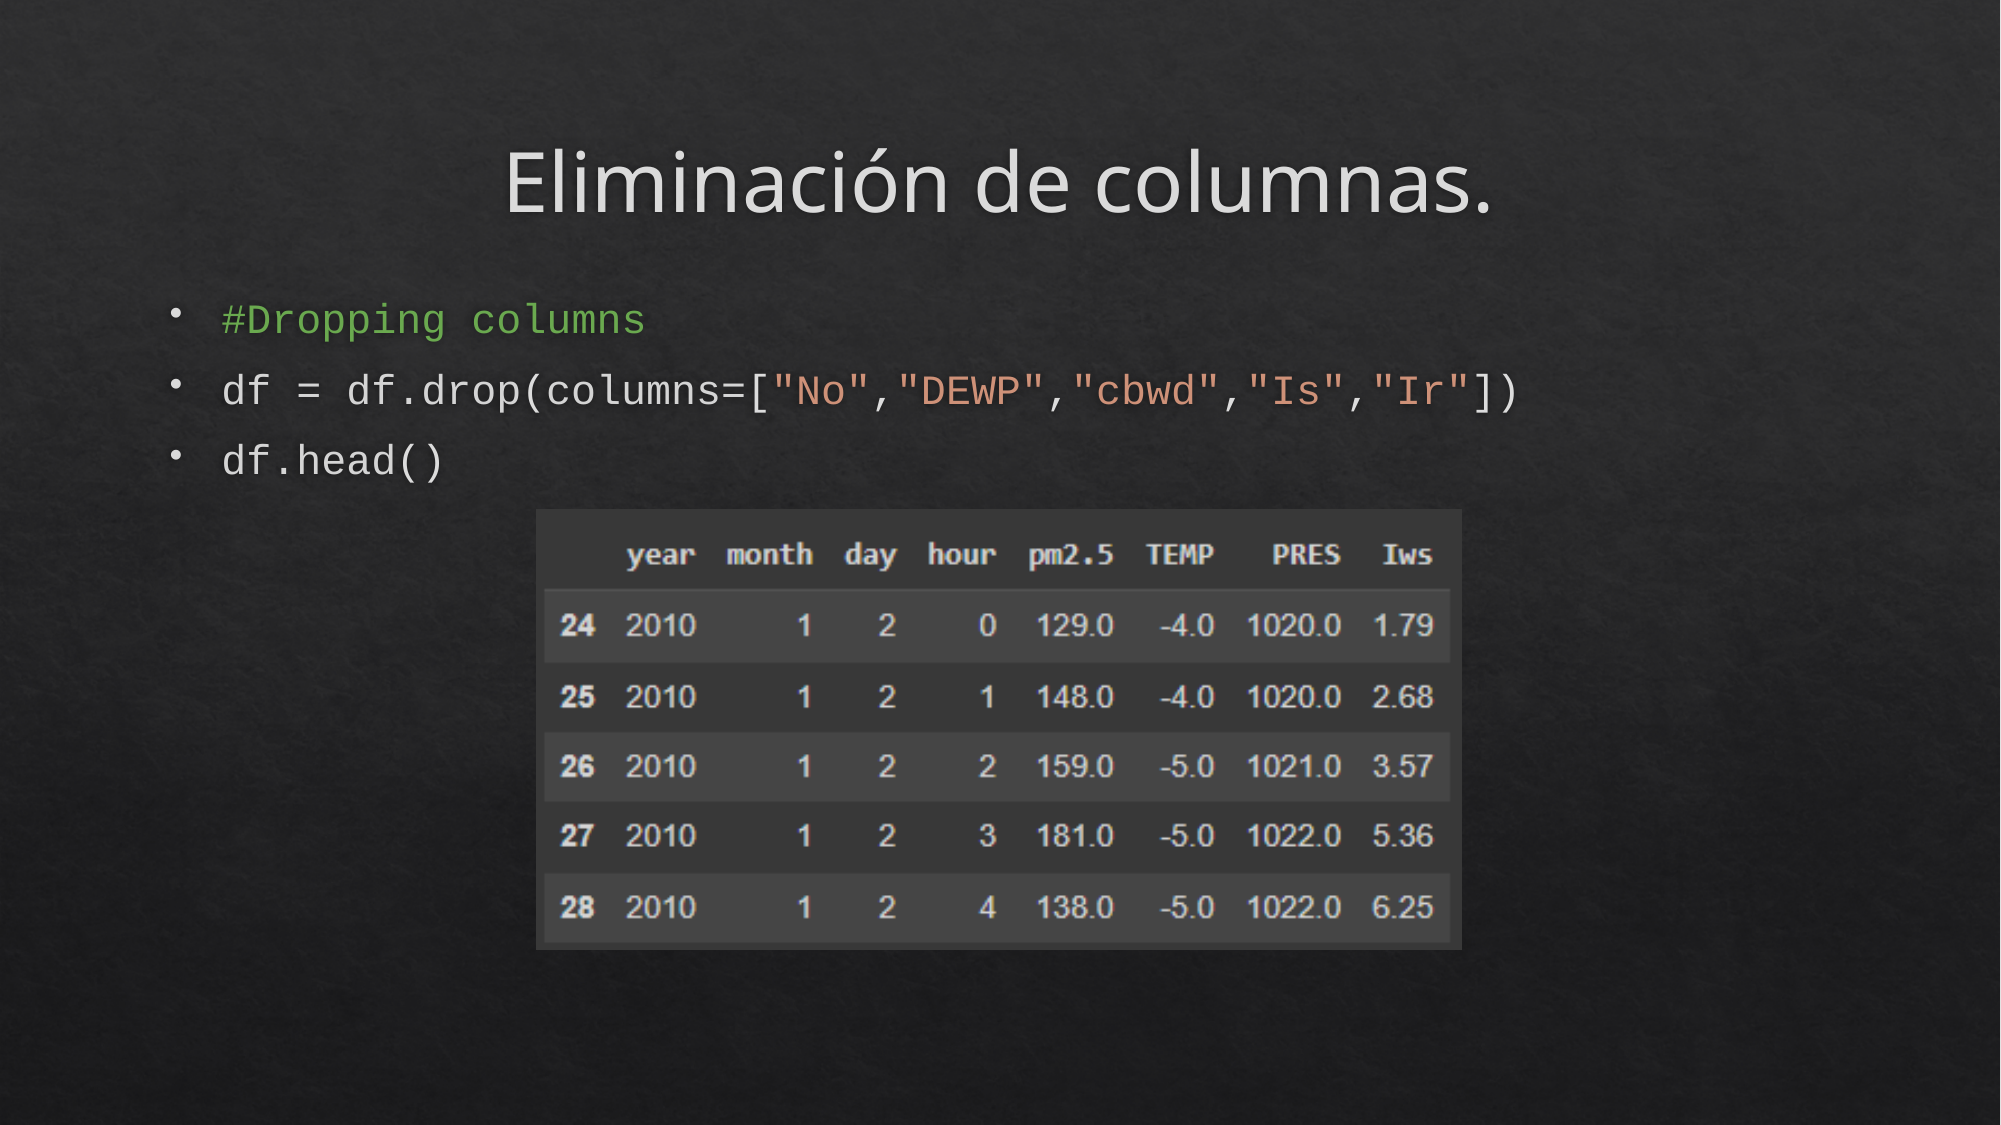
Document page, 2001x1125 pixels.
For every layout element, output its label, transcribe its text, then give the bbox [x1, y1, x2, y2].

list #Dropping columns df = df.drop(columns=["No","DEWP","cbwd","Is","Ir"]) df.head() [149, 284, 1849, 950]
title Eliminación de columnas. [149, 99, 1849, 260]
picture [536, 509, 1463, 951]
